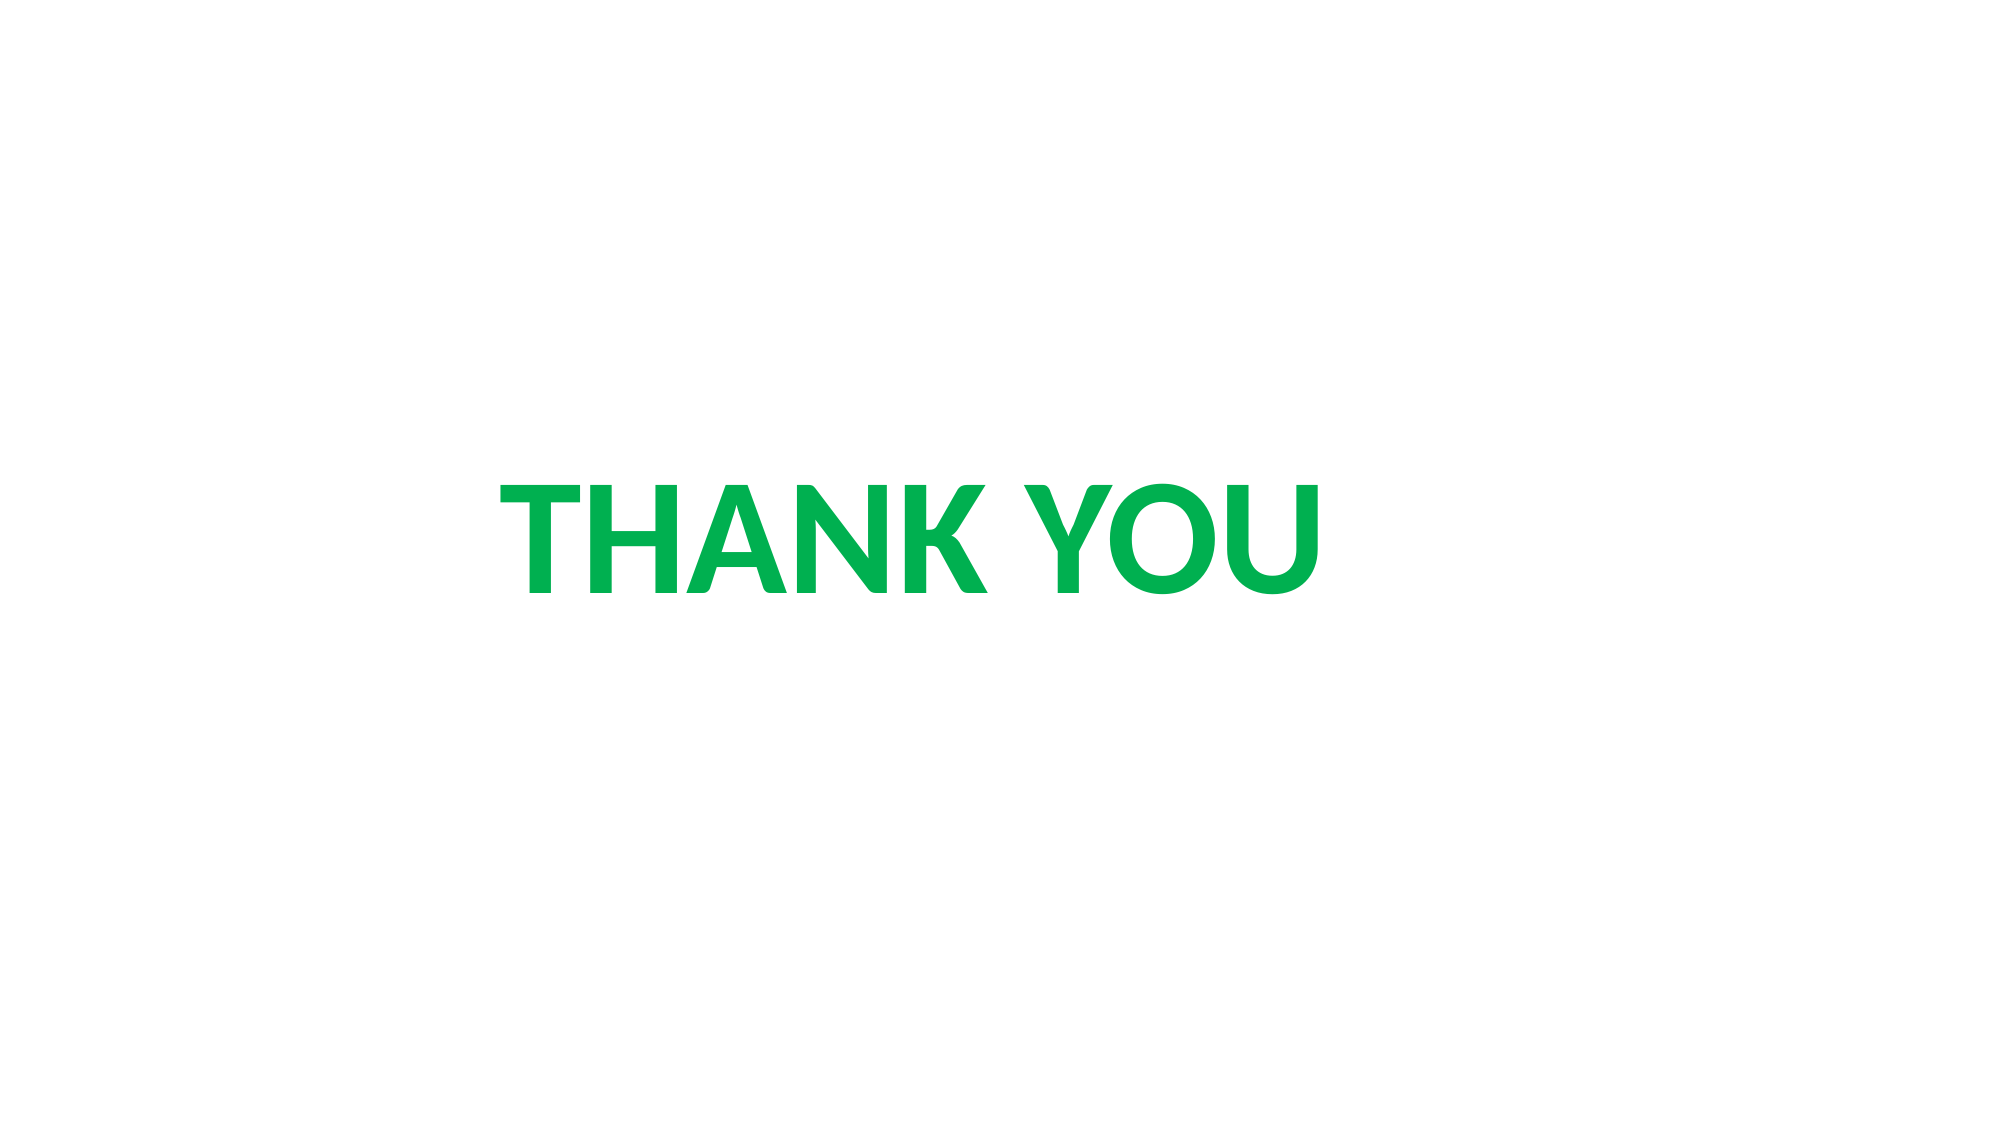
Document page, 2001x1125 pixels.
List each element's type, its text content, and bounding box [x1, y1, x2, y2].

text_box THANK YOU [399, 419, 1429, 635]
